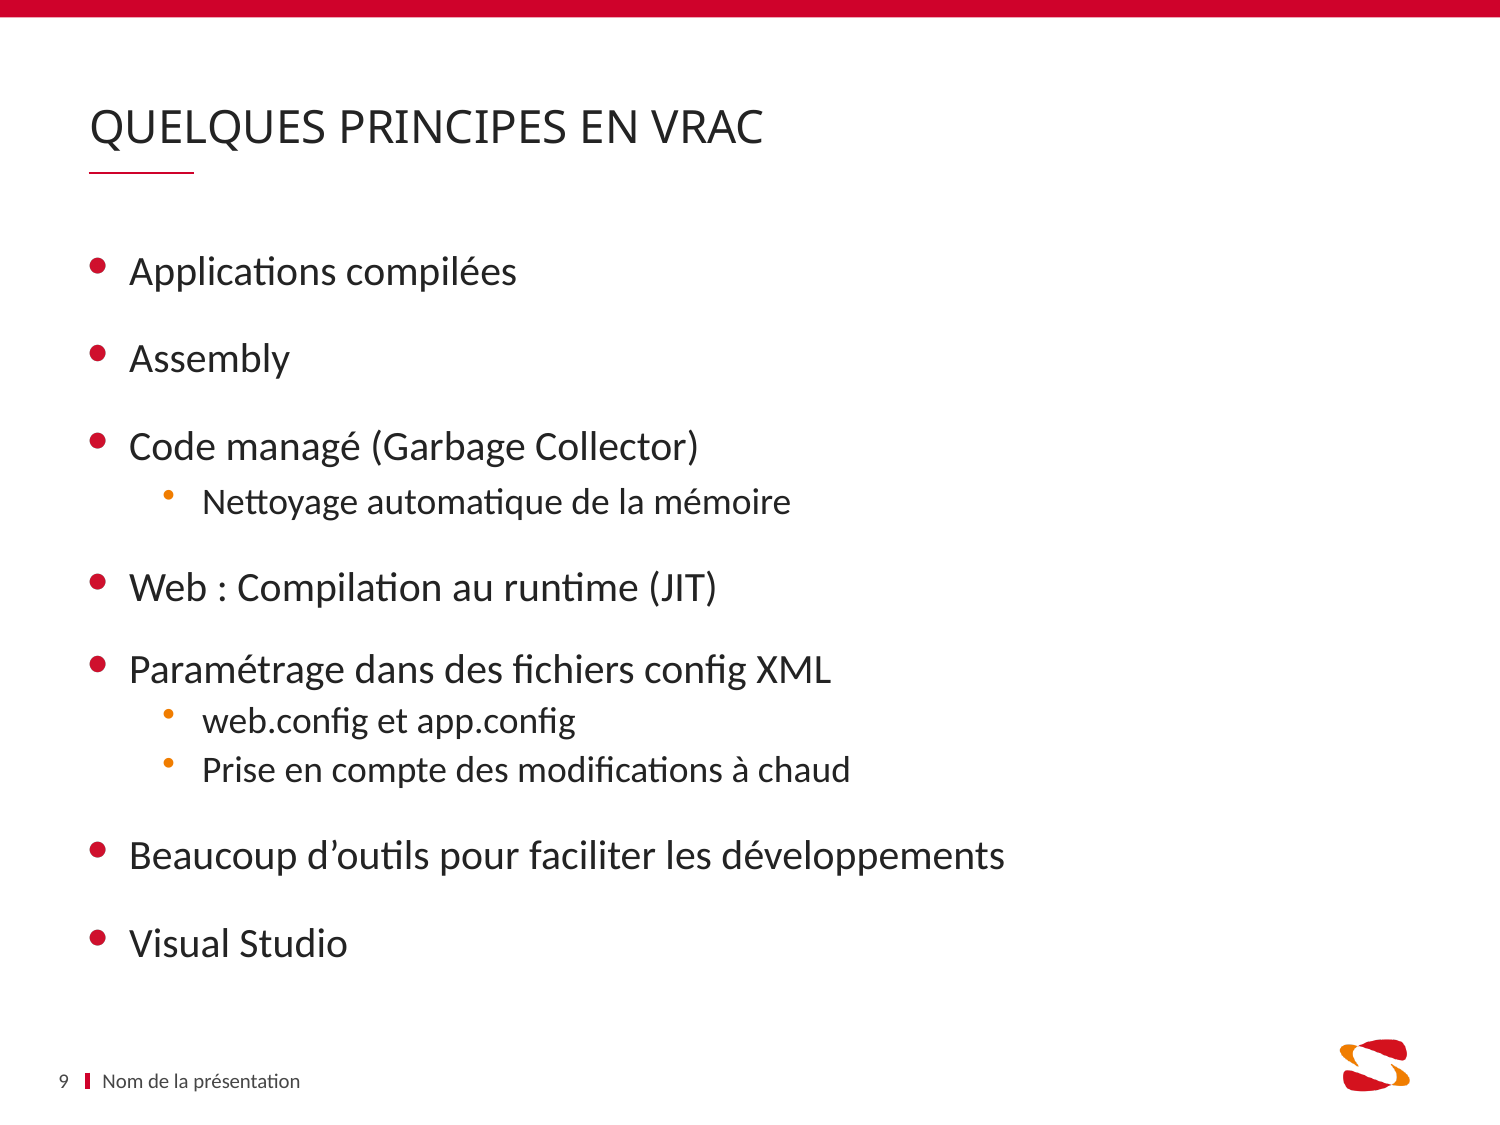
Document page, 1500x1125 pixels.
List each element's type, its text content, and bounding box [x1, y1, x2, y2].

slide_number 9 [20, 1066, 69, 1094]
picture [84, 342, 111, 370]
picture [84, 839, 111, 866]
picture [1328, 1031, 1421, 1099]
picture [84, 255, 111, 282]
picture [84, 430, 111, 457]
footer Nom de la présentation [87, 1066, 833, 1094]
picture [84, 653, 111, 681]
picture [84, 571, 111, 598]
picture [84, 927, 111, 954]
list Applications compilées Assembly Code managé (Garbage Collector) Nettoyage automatique de la mémoire Web : Compilation au runtime (JIT) Paramétrage dans des fichiers config XML web.config et app.config Prise en compte des modifications à chaud Beaucoup d’outils pour faciliter les développements Visual Studio [84, 243, 1412, 1012]
title Quelques principes en vrac [89, 31, 1410, 161]
